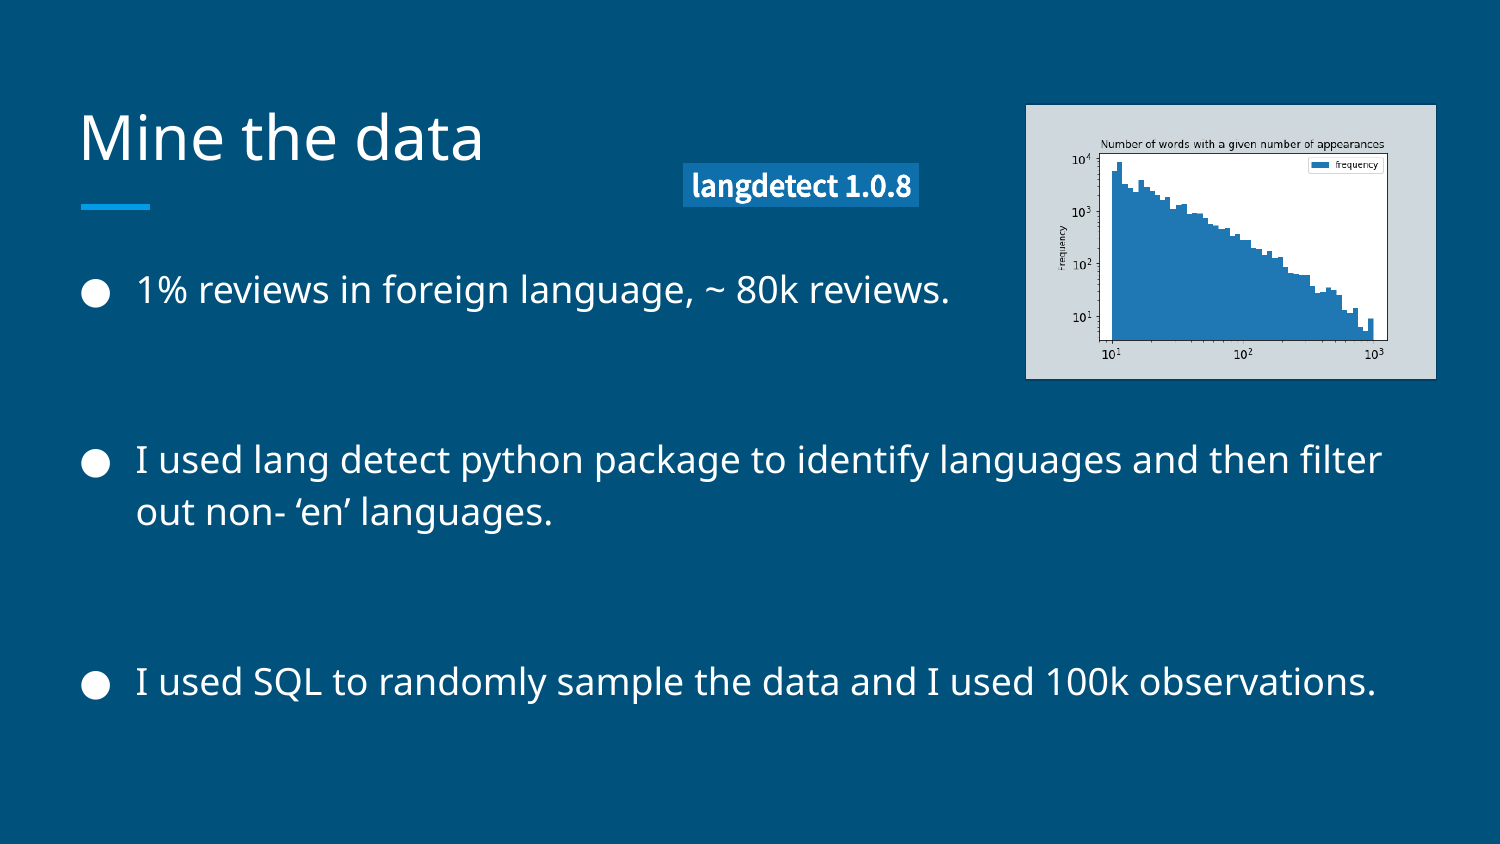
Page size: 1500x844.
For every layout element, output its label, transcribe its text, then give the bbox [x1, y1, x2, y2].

text_box [1025, 103, 1437, 380]
title Mine the data [63, 75, 1437, 188]
picture [1052, 133, 1392, 369]
list 1% reviews in foreign language, ~ 80k reviews. I used lang detect python package to identify languages and then filter out non- ‘en’ languages. I used SQL to randomly sample the data and I used 100k observations. [45, 244, 1419, 799]
picture [684, 164, 918, 206]
